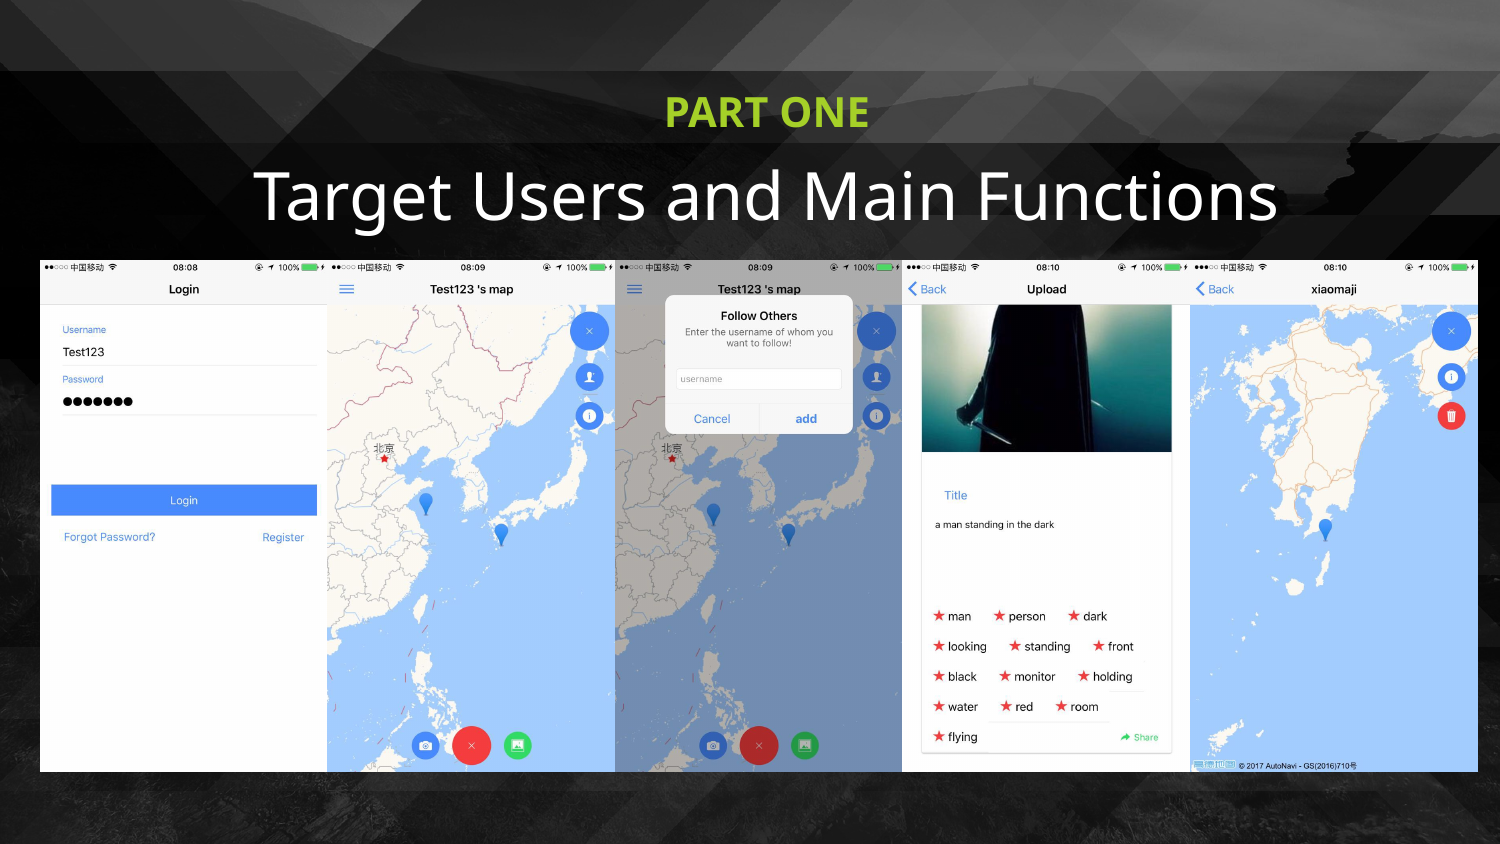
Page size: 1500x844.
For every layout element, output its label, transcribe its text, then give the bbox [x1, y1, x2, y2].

text_box PART ONE [617, 63, 917, 122]
text_box Target Users and Main Functions [238, 122, 1296, 242]
picture [0, 0, 1500, 844]
